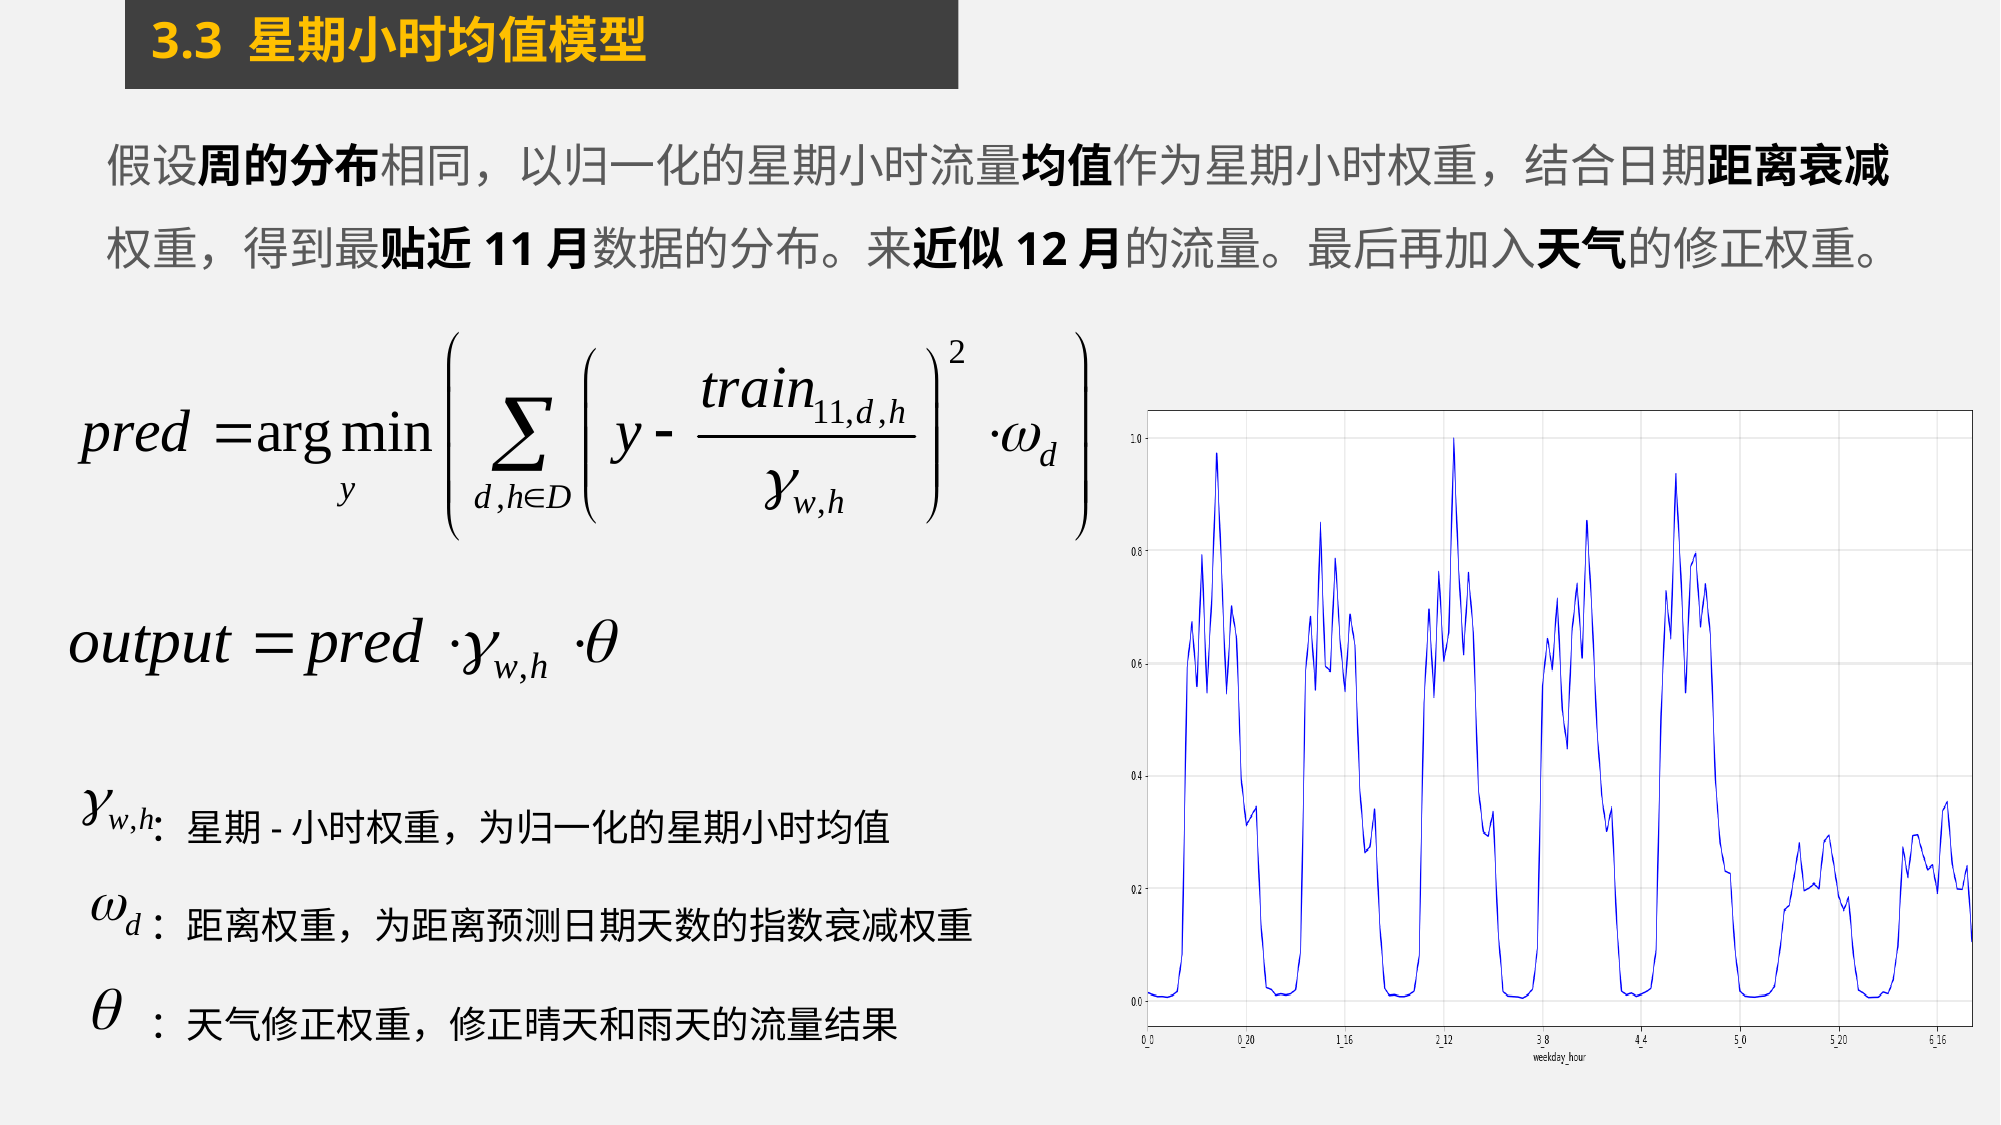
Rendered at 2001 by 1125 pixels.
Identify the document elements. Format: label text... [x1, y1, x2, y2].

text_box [73, 761, 163, 847]
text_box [59, 598, 633, 700]
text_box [82, 865, 156, 949]
text_box 假设周的分布相同，以归一化的星期小时流量均值作为星期小时权重，结合日期距离衰减权重，得到最贴近11月数据的分布。来近似12月的流量。最后再加入天气的修正权重。 [91, 102, 1917, 282]
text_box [82, 974, 134, 1045]
list 3.3 星期小时均值模型 [136, 8, 699, 85]
text_box ：星期-小时权重，为归一化的星期小时均值 ：距离权重，为距离预测日期天数的指数衰减权重 ：天气修正权重，修正晴天和雨天的流量结果 [134, 742, 1125, 1054]
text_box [64, 321, 1107, 552]
picture [1125, 399, 1979, 1072]
